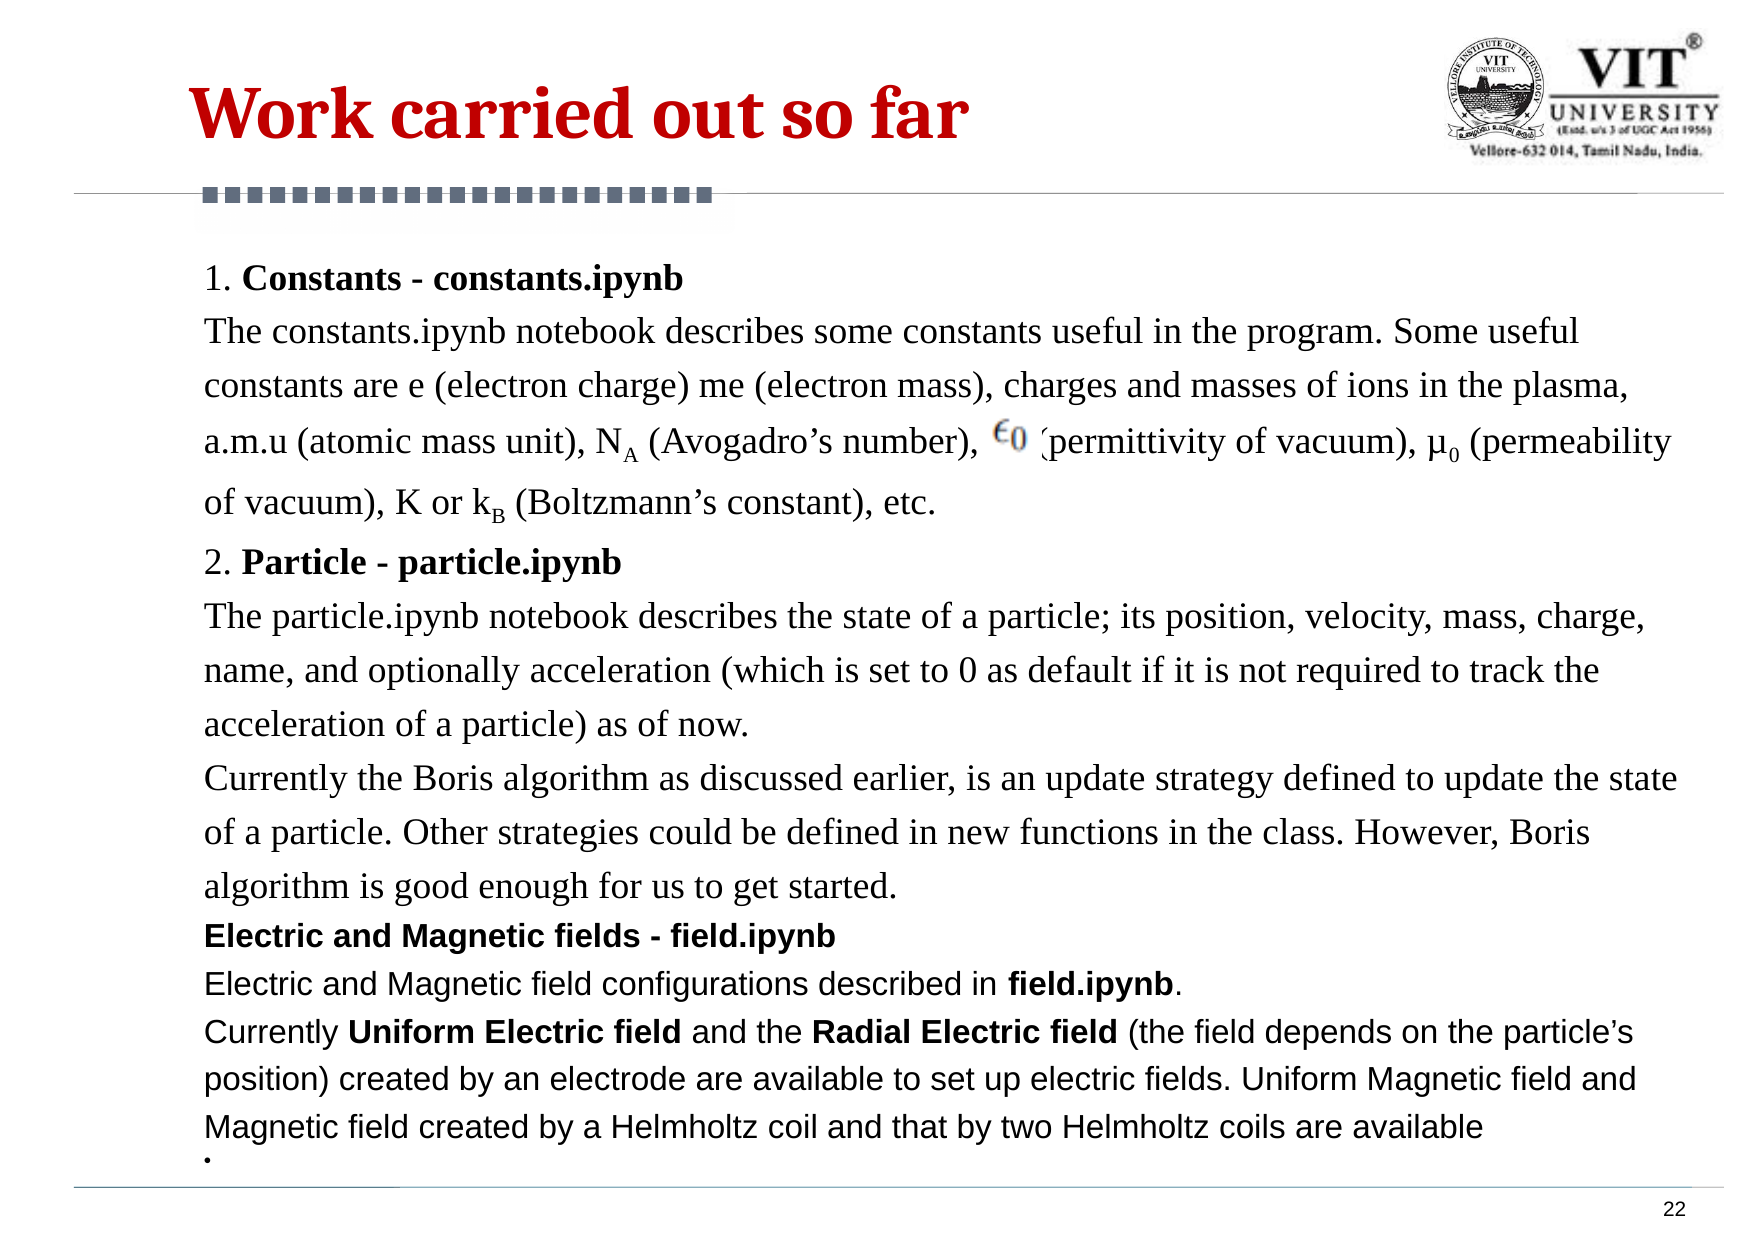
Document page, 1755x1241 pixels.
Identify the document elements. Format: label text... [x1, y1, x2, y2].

picture [989, 407, 1042, 458]
title Work carried out so far [189, 151, 1300, 244]
picture [1444, 28, 1728, 169]
slide_number 22 [1561, 1156, 1687, 1221]
list 1. Constants - constants.ipynb The constants.ipynb notebook describes some constants useful in the program. Some useful constants are e (electron charge) me (electron mass), charges and masses of ions in the plasma, a.m.u (atomic mass unit), NA (Avogadro’s number), (permittivity of vacuum), µ0 (permeability of vacuum), K or kB (Boltzmann’s constant), etc. 2. Particle - particle.ipynb The particle.ipynb notebook describes the state of a particle; its position, velocity, mass, charge, name, and optionally acceleration (which is set to 0 as default if it is not required to track the acceleration of a particle) as of now. Currently the Boris algorithm as discussed earlier, is an update strategy defined to update the state of a particle. Other strategies could be defined in new functions in the class. However, Boris algorithm is good enough for us to get started. Electric and Magnetic fields - field.ipynb Electric and Magnetic field configurations described in field.ipynb. Currently Uniform Electric field and the Radial Electric field (the field depends on the particle’s position) created by an electrode are available to set up electric fields. Uniform Magnetic field and Magnetic field created by a Helmholtz coil and that by two Helmholtz coils are available [203, 243, 1687, 1087]
